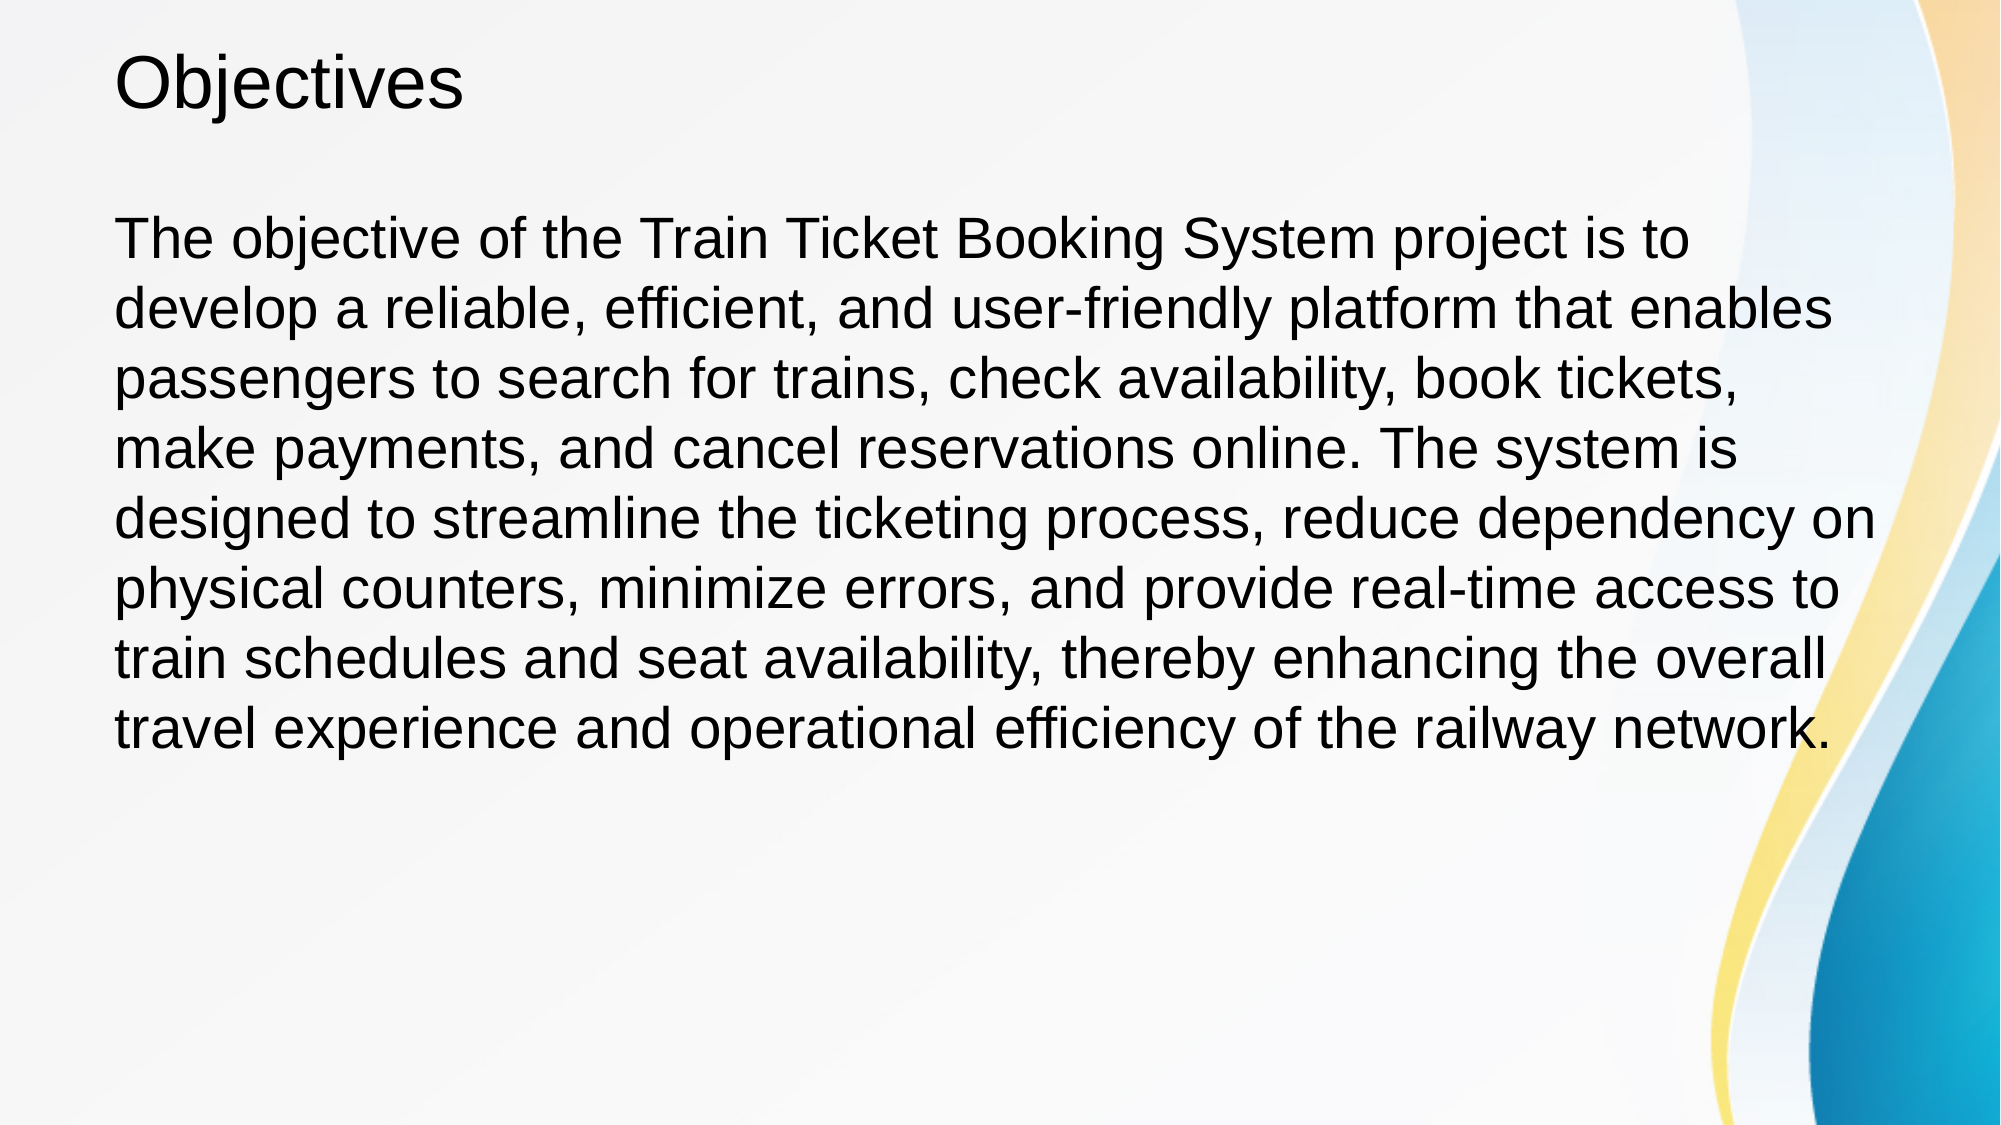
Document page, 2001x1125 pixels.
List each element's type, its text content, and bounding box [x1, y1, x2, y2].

title Objectives [99, 30, 1901, 127]
list The objective of the Train Ticket Booking System project is to develop a reliable, efficient, and user-friendly platform that enables passengers to search for trains, check availability, book tickets, make payments, and cancel reservations online. The system is designed to streamline the ticketing process, reduce dependency on physical counters, minimize errors, and provide real-time access to train schedules and seat availability, thereby enhancing the overall travel experience and operational efficiency of the railway network. [99, 192, 1901, 1006]
picture [0, 0, 2001, 1125]
